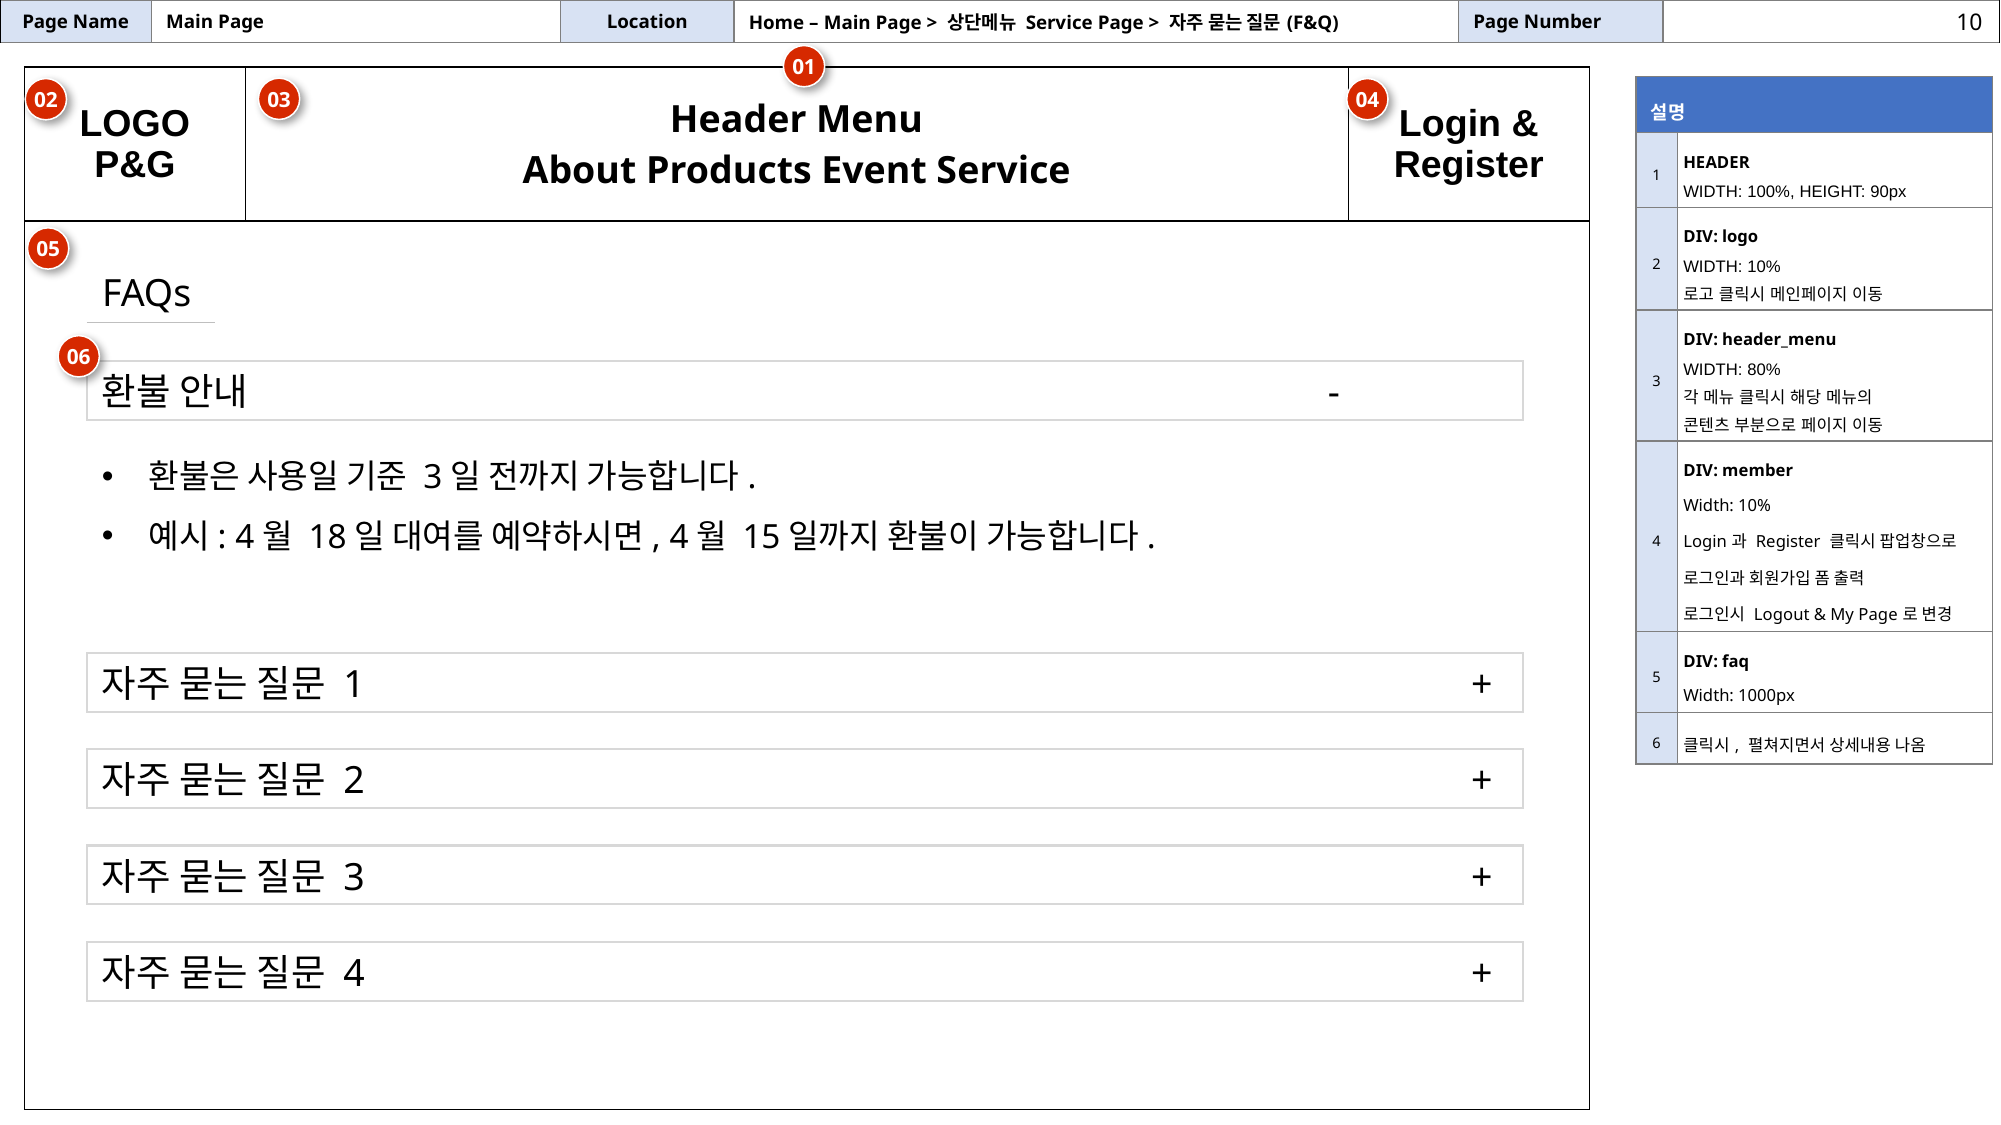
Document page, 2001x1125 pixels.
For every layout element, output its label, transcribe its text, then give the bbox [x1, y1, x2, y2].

table_cell DIV: faq Width: 1000px [1678, 632, 1992, 712]
table_cell 3 [1637, 311, 1677, 440]
text_box 10 [1660, 0, 1998, 39]
table_cell 5 [1637, 632, 1677, 712]
text_box 환불 안내 - [86, 361, 1524, 421]
table_cell DIV: header_menu WIDTH: 80% 각 메뉴 클릭시 해당 메뉴의 콘텐츠 부분으로 페이지 이동 [1678, 311, 1992, 440]
text_box 04 [1346, 78, 1389, 120]
table_header 설명 [1637, 77, 1992, 132]
table_cell 클릭시, 펼쳐지면서 상세내용 나옴 [1678, 713, 1992, 763]
table_header Login & Register [1349, 68, 1589, 220]
table_cell 4 [1637, 442, 1677, 631]
table_header Page Number [1459, 1, 1662, 42]
table_cell 1 [1637, 133, 1677, 207]
table_header LOGO P&G [25, 68, 245, 220]
table_cell 6 [1637, 713, 1677, 763]
text_box 02 [25, 78, 67, 120]
table_header Page Name [1, 1, 151, 42]
text_box 03 [258, 78, 300, 120]
text_box 자주 묻는 질문 3 + [86, 845, 1524, 905]
table_cell 2 [1637, 208, 1677, 309]
table_header Home – Main Page > 상단메뉴 Service Page > 자주 묻는 질문(F&Q) [735, 1, 1458, 42]
table_cell DIV: member Width: 10% Login과 Register 클릭시 팝업창으로 로그인과 회원가입 폼 출력 로그인시 Logout & My Page로 변경 [1678, 442, 1992, 631]
text_box 자주 묻는 질문 1 + [86, 653, 1524, 713]
table_header Main Page [152, 1, 560, 42]
table_header Location [561, 1, 733, 42]
table_header [1664, 1, 1999, 42]
table_header Header Menu About Products Event Service [246, 68, 1348, 220]
text_box 자주 묻는 질문 4 + [86, 941, 1524, 1001]
text_box 06 [58, 335, 100, 377]
table_cell HEADER WIDTH: 100%, HEIGHT: 90px [1678, 133, 1992, 207]
table_cell [25, 222, 1589, 1109]
text_box 자주 묻는 질문 2 + [86, 749, 1524, 809]
text_box 05 [27, 227, 69, 270]
text_box 01 [783, 45, 825, 87]
text_box FAQs [86, 260, 498, 321]
table_cell DIV: logo WIDTH: 10% 로고 클릭시 메인페이지 이동 [1678, 208, 1992, 309]
text_box 환불은 사용일 기준 3일 전까지 가능합니다. 예시: 4월 18일 대여를 예약하시면, 4월 15일까지 환불이 가능합니다. [86, 428, 1524, 643]
